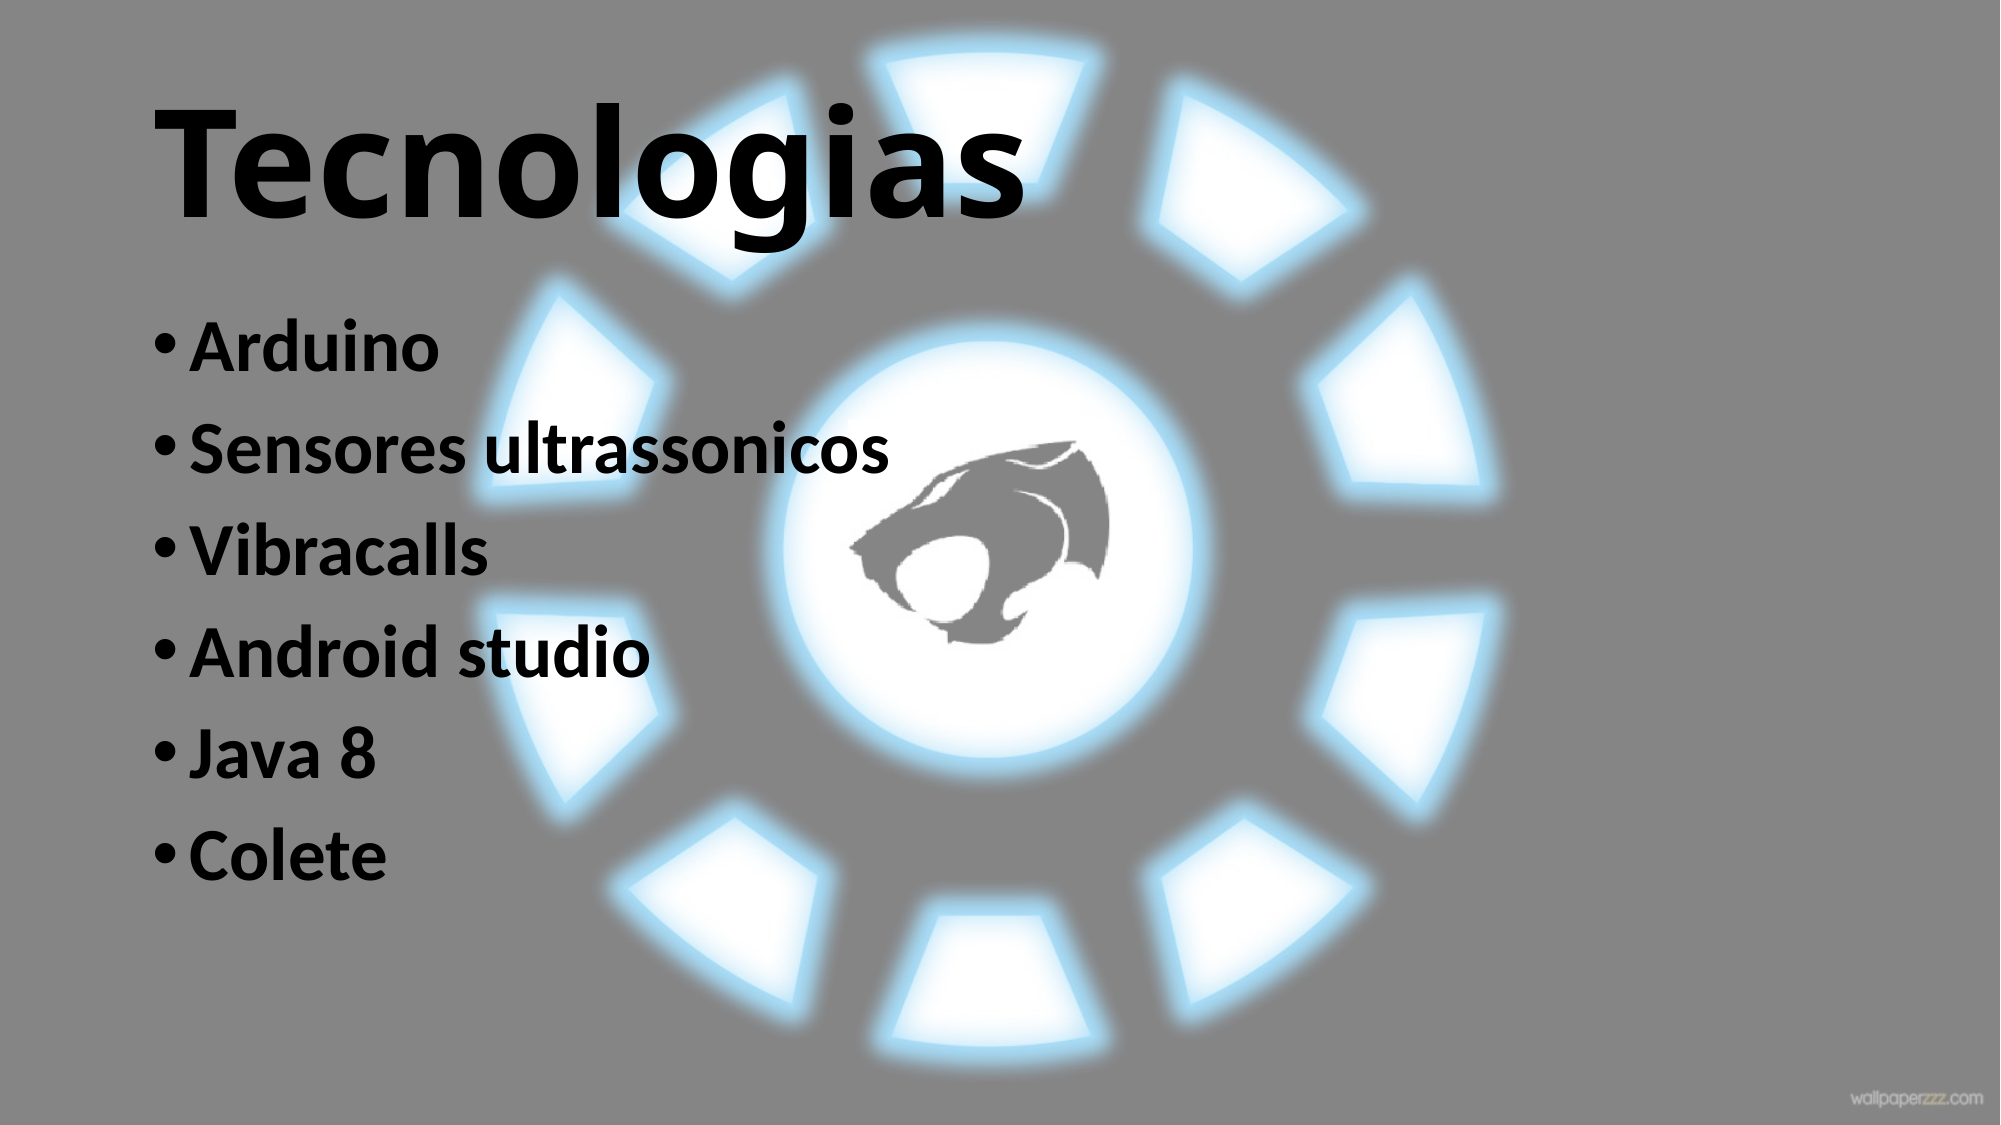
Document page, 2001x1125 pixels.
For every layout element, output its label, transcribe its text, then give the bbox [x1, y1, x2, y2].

title Tecnologias [137, 59, 1863, 278]
list Arduino Sensores ultrassonicos Vibracalls Android studio Java 8 Colete [137, 299, 1863, 1014]
